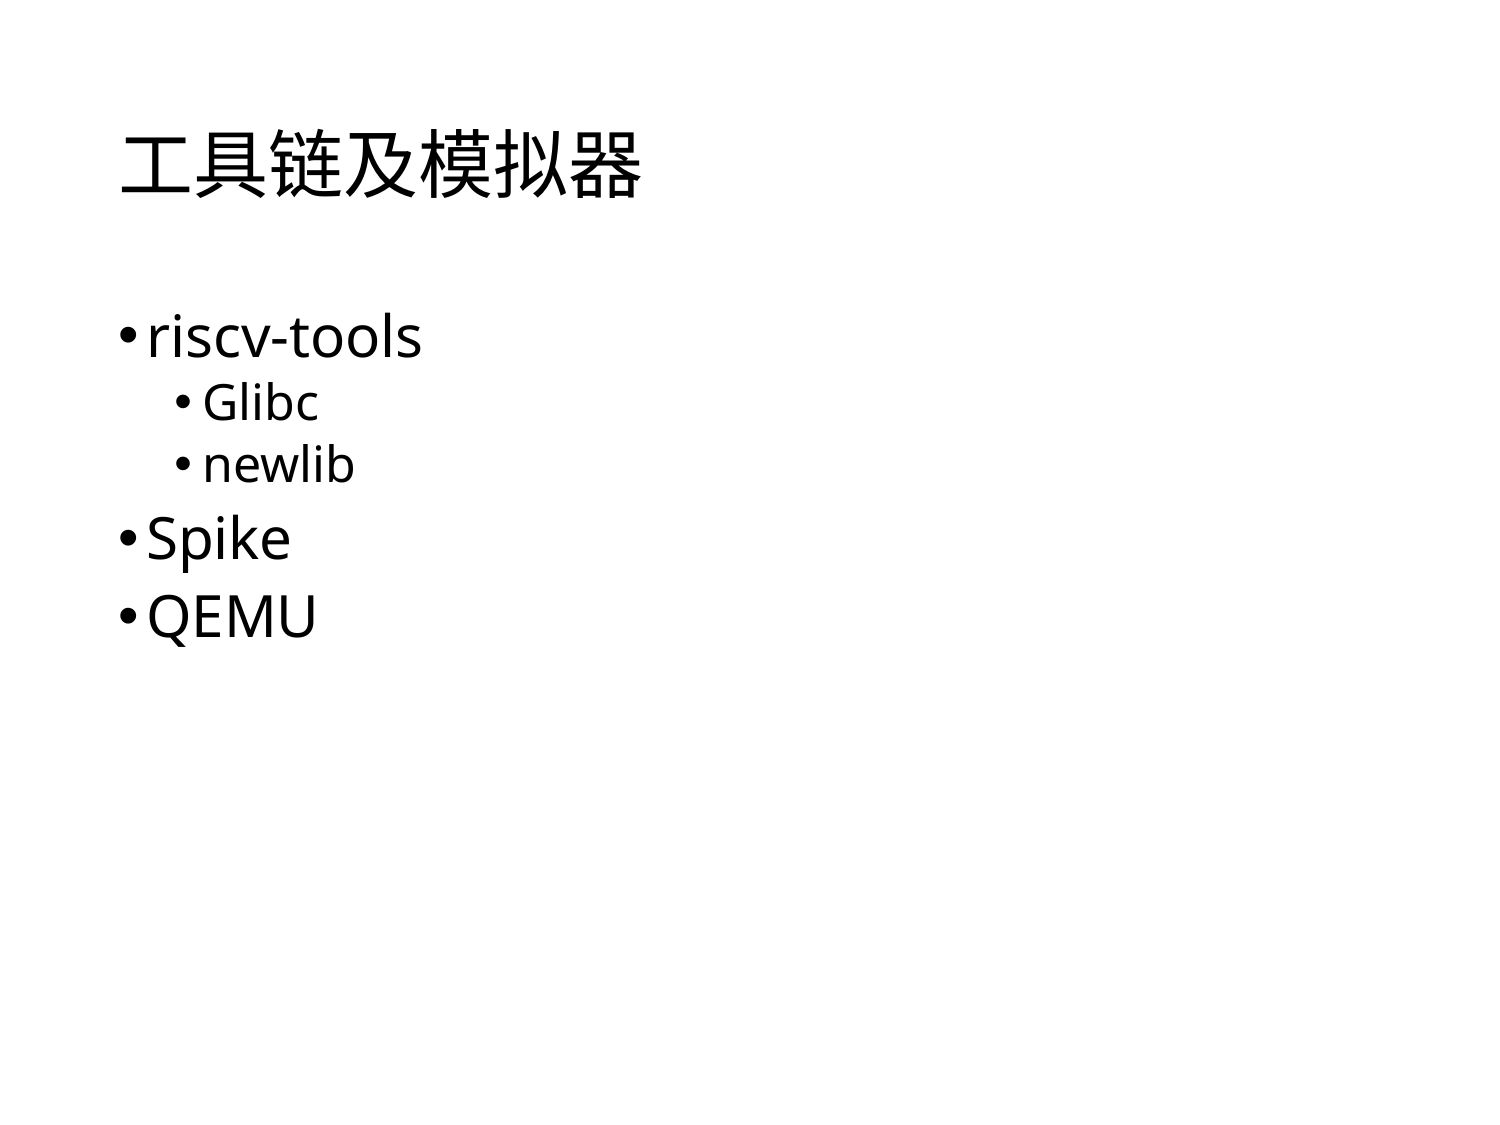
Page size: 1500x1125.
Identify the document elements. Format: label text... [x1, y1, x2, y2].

title 工具链及模拟器 [103, 59, 1397, 278]
list riscv-tools Glibc newlib Spike QEMU [103, 299, 1397, 1014]
